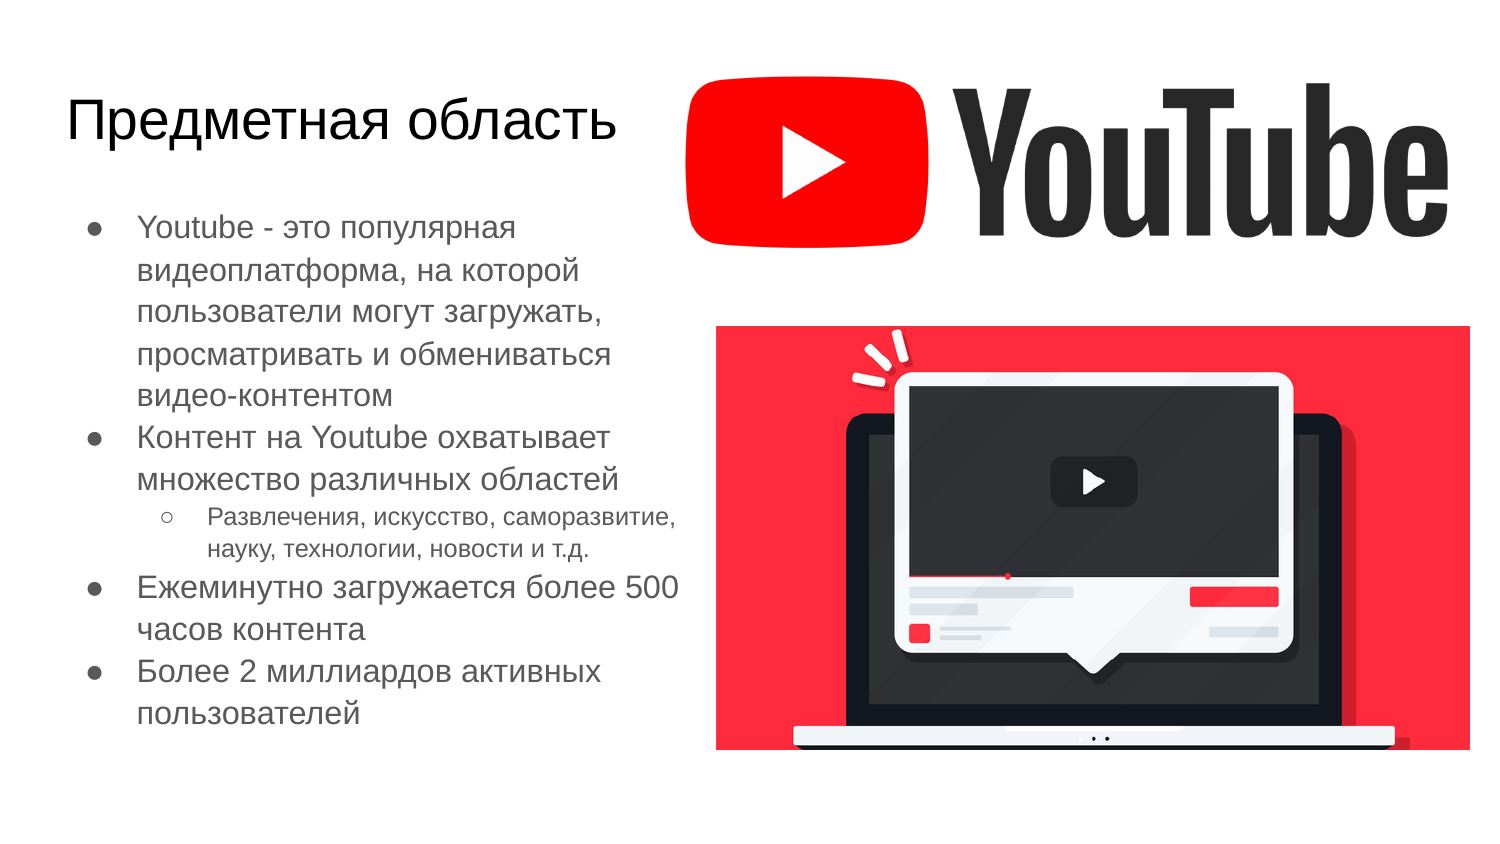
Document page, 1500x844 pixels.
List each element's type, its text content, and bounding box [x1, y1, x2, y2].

picture [671, 31, 1470, 289]
picture [716, 326, 1470, 750]
title Предметная область [51, 72, 666, 167]
list Youtube - это популярная видеоплатформа, на которой пользователи могут загружать, просматривать и обмениваться видео-контентом Контент на Youtube охватывает множество различных областей Развлечения, искусство, саморазвитие, науку, технологии, новости и т.д. Ежеминутно загружается более 500 часов контента Более 2 миллиардов активных пользователей [51, 189, 717, 750]
